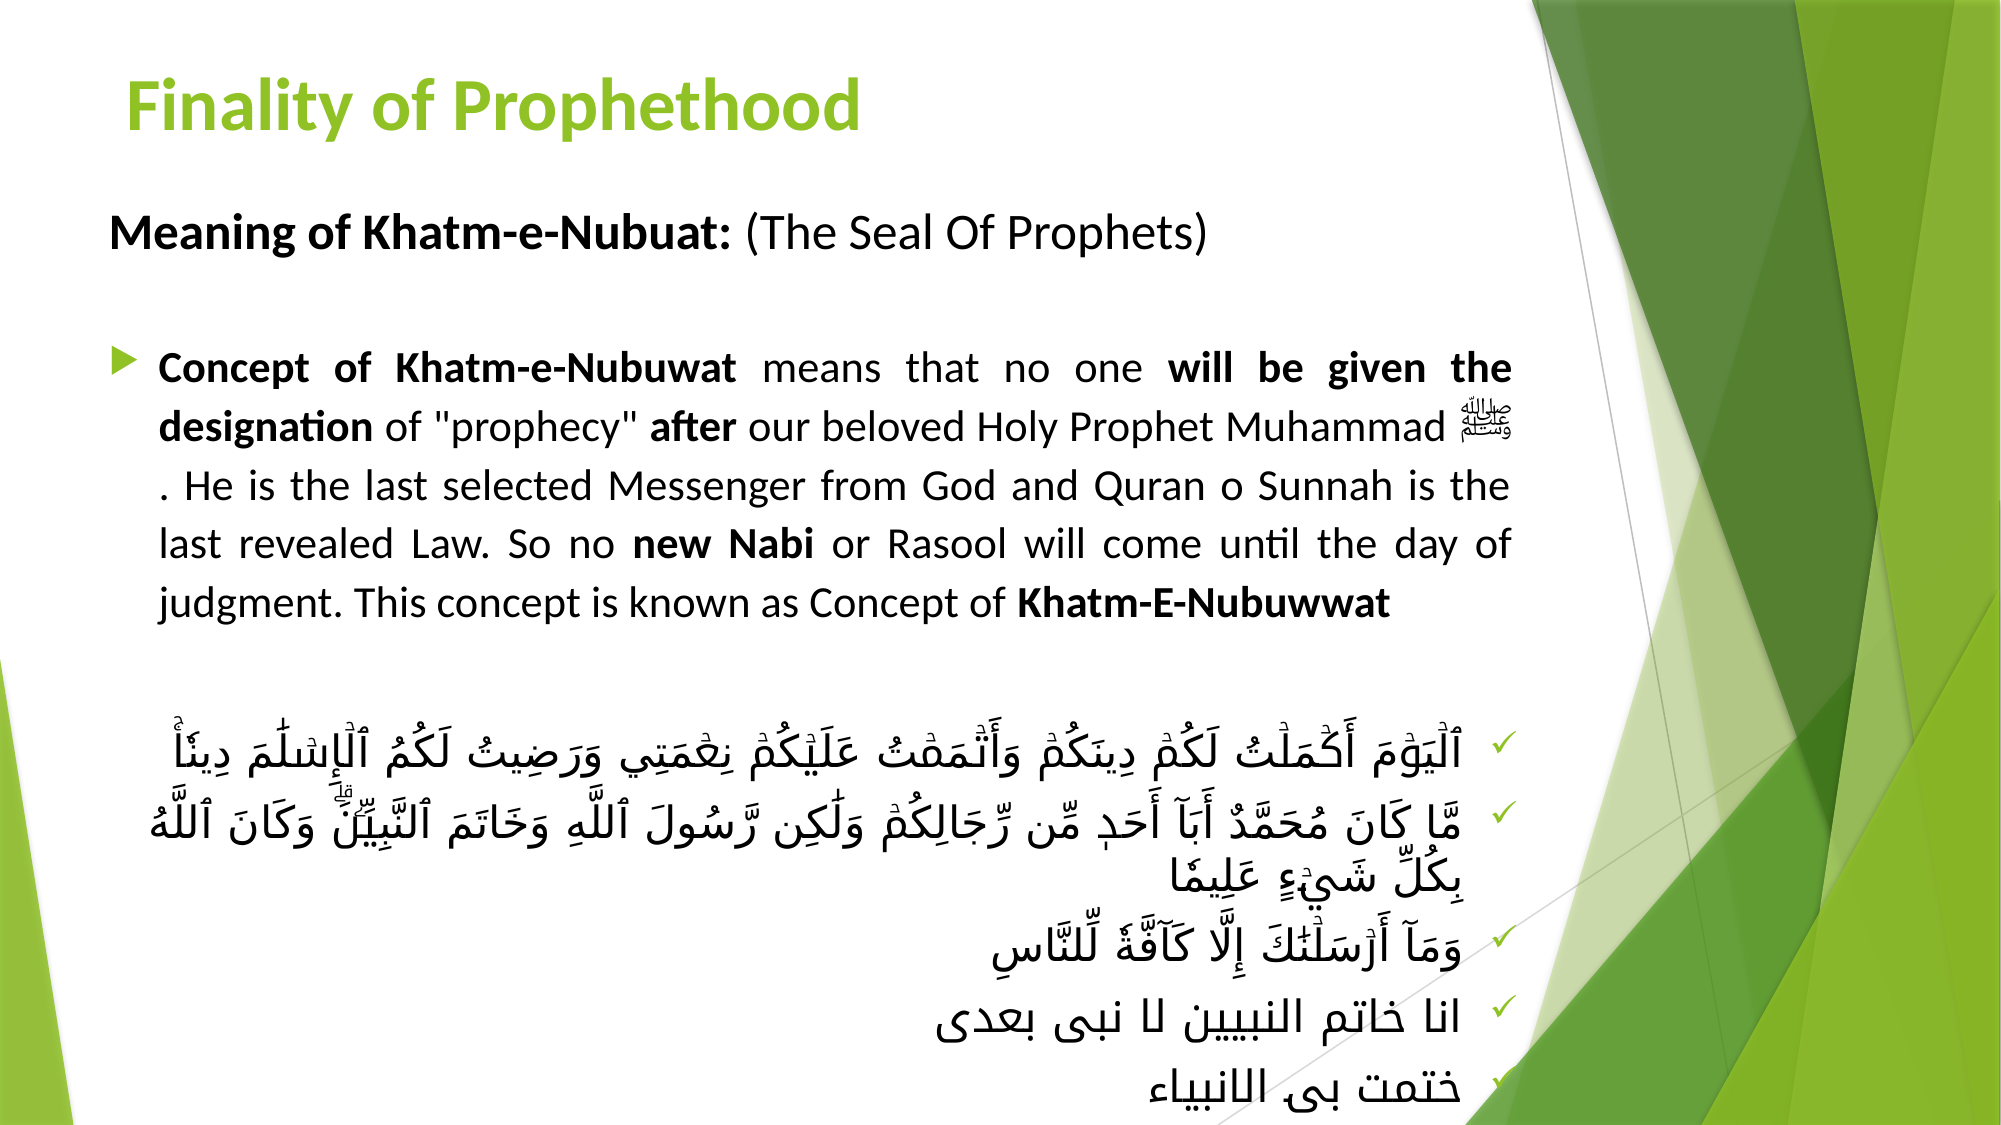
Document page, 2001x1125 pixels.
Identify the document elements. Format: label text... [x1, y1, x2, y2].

title Finality of Prophethood [111, 47, 1511, 166]
list Meaning of Khatm-e-Nubuat: (The Seal Of Prophets) Concept of Khatm-e-Nubuwat means that no one will be given the designation of "prophecy" after our beloved Holy Prophet Muhammad ﷺ . He is the last selected Messenger from God and Quran o Sunnah is the last revealed Law. So no new Nabi or Rasool will come until the day of judgment. This concept is known as Concept of Khatm-E-Nubuwwat ٱلۡيَوۡمَ أَكۡمَلۡتُ لَكُمۡ دِينَكُمۡ وَأَتۡمَمۡتُ عَلَيۡكُمۡ نِعۡمَتِي وَرَضِيتُ لَكُمُ ٱلۡإِسۡلَٰمَ دِينٗاۚ مَّا كَانَ مُحَمَّدٌ أَبَآ أَحَدٖ مِّن رِّجَالِكُمۡ وَلَٰكِن رَّسُولَ ٱللَّهِ وَخَاتَمَ ٱلنَّبِيِّ‍ۧنَۗ وَكَانَ ٱللَّهُ بِكُلِّ شَيۡءٍ عَلِيمٗا وَمَآ أَرۡسَلۡنَٰكَ إِلَّا كَآفَّةٗ لِّلنَّاسِ انا خاتم النبیین لا نبی بعدی ختمت بی الانبیاء [93, 202, 1529, 1125]
